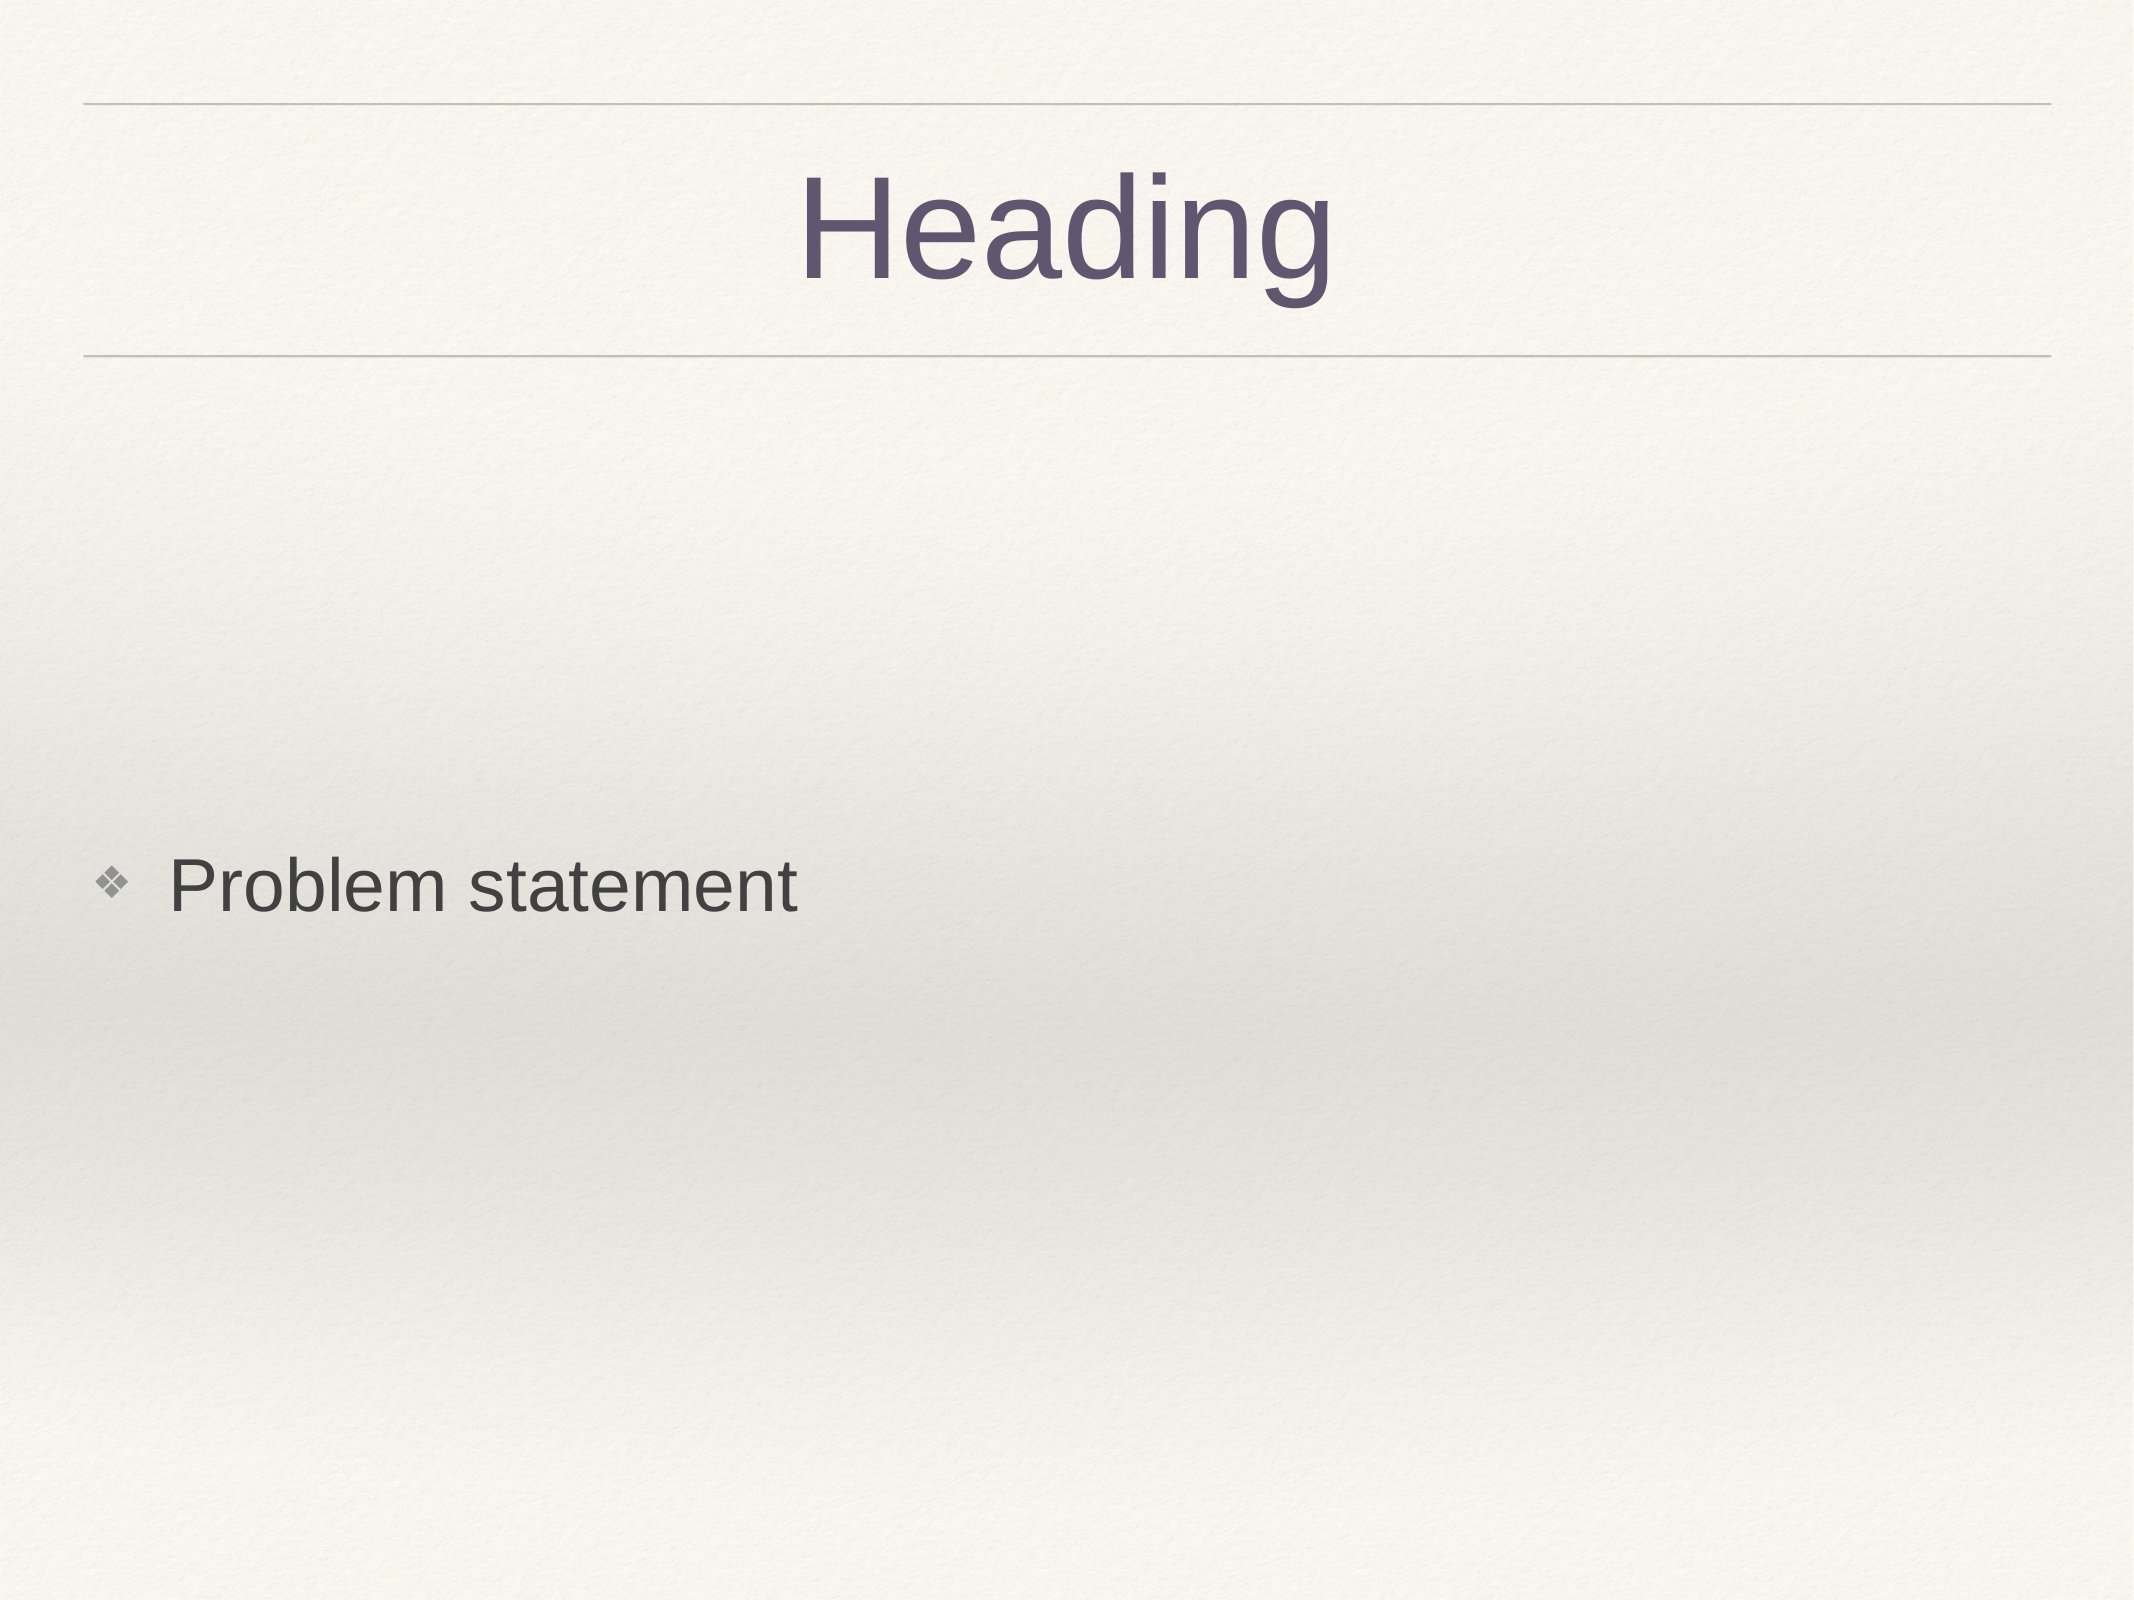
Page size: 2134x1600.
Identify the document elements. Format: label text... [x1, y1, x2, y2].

picture [0, 0, 2134, 1600]
list Problem statement [82, 380, 2051, 1382]
title Heading [82, 130, 2051, 332]
